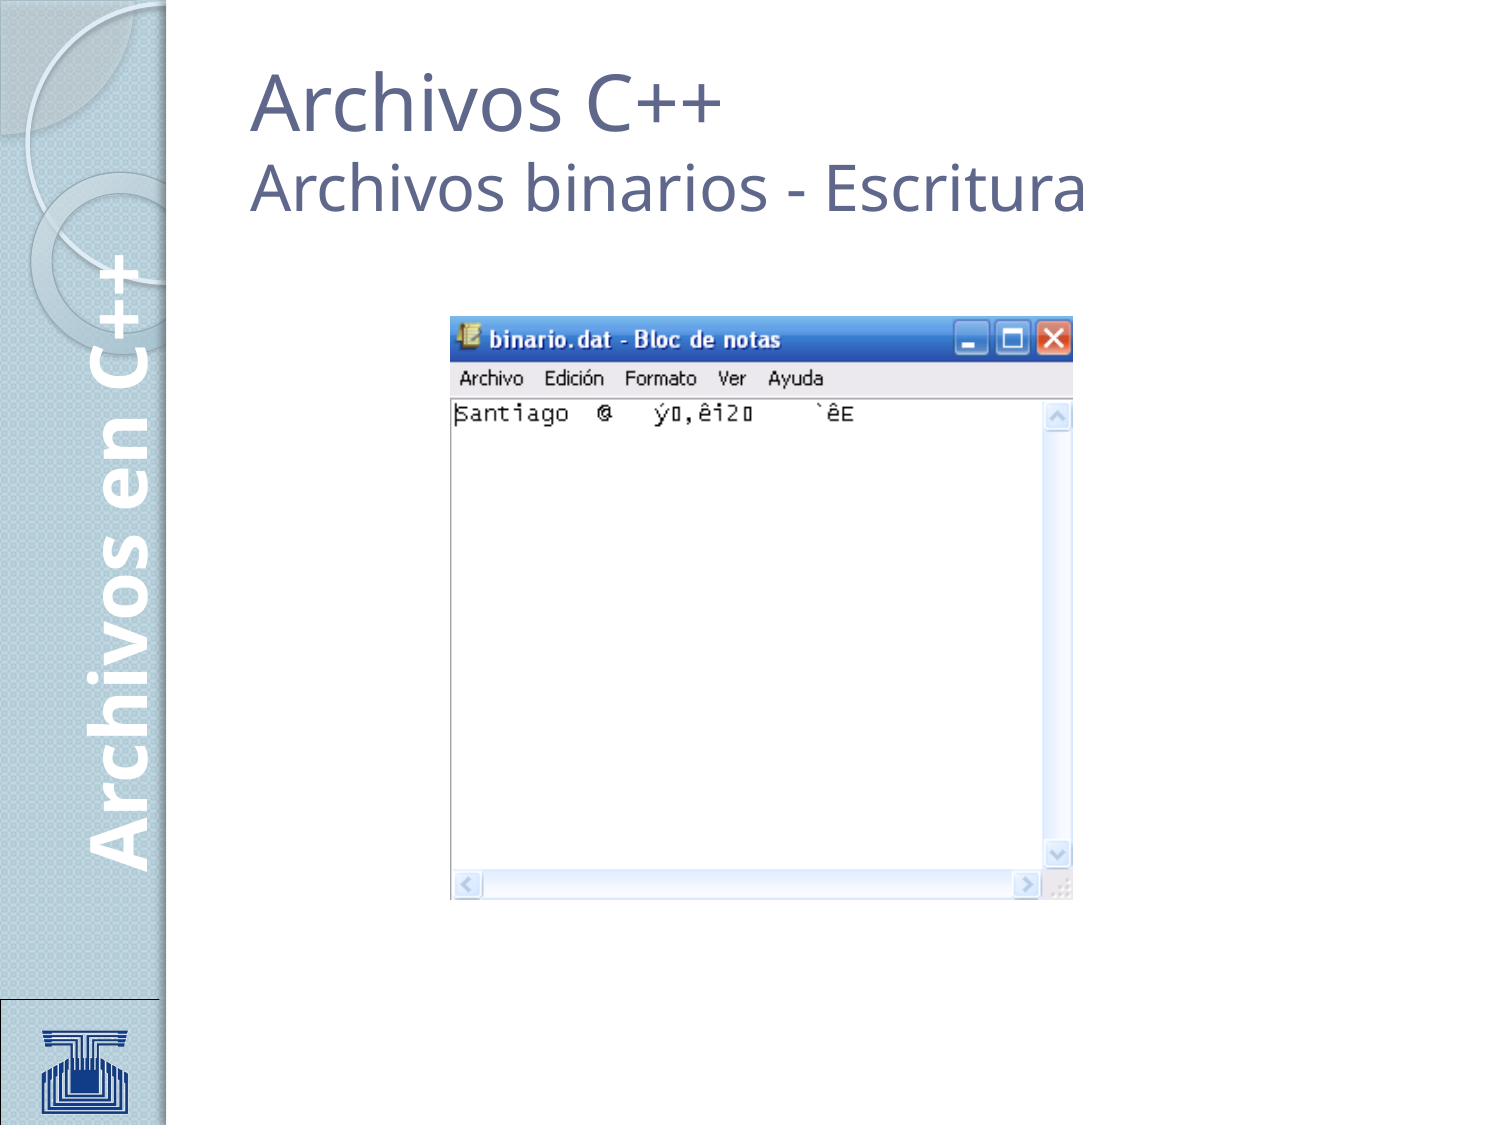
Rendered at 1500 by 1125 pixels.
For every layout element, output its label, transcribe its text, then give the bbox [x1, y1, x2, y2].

text_box Archivos en C++ [60, 31, 171, 1094]
title Archivos C++ Archivos binarios - Escritura [235, 45, 1466, 233]
picture [449, 316, 1073, 901]
picture [0, 999, 160, 1125]
